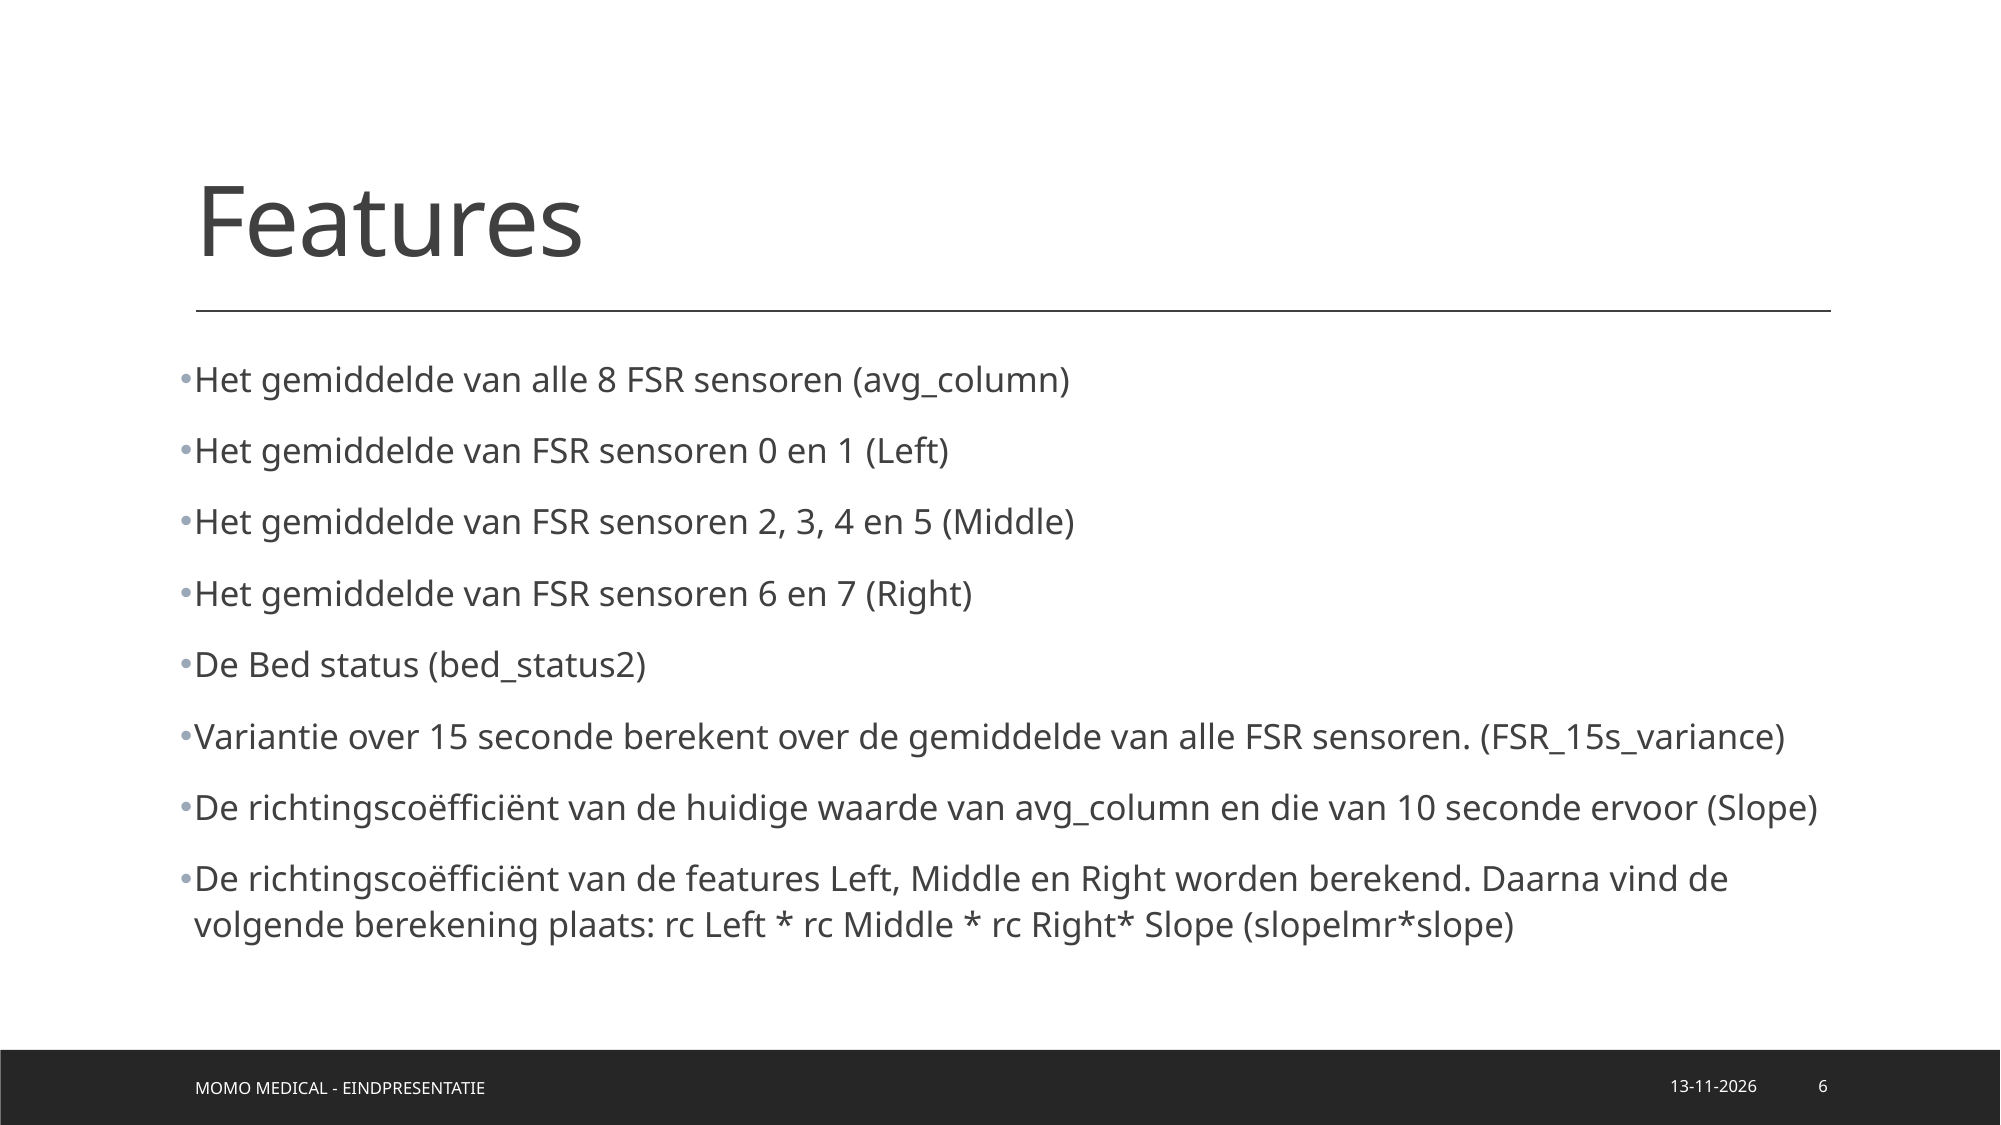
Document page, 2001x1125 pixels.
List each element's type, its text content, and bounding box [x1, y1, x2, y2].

footer Momo Medical - Eindpresentatie [180, 1057, 1299, 1118]
title Features [180, 47, 1830, 285]
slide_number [1348, 1057, 1773, 1118]
slide_number 6 [1803, 1057, 1932, 1118]
list Het gemiddelde van alle 8 FSR sensoren (avg_column) Het gemiddelde van FSR sensoren 0 en 1 (Left) Het gemiddelde van FSR sensoren 2, 3, 4 en 5 (Middle) Het gemiddelde van FSR sensoren 6 en 7 (Right) De Bed status (bed_status2) Variantie over 15 seconde berekent over de gemiddelde van alle FSR sensoren. (FSR_15s_variance) De richtingscoëfficiënt van de huidige waarde van avg_column en die van 10 seconde ervoor (Slope) De richtingscoëfficiënt van de features Left, Middle en Right worden berekend. Daarna vind de volgende berekening plaats: rc Left * rc Middle * rc Right* Slope (slopelmr*slope) [180, 345, 1830, 963]
